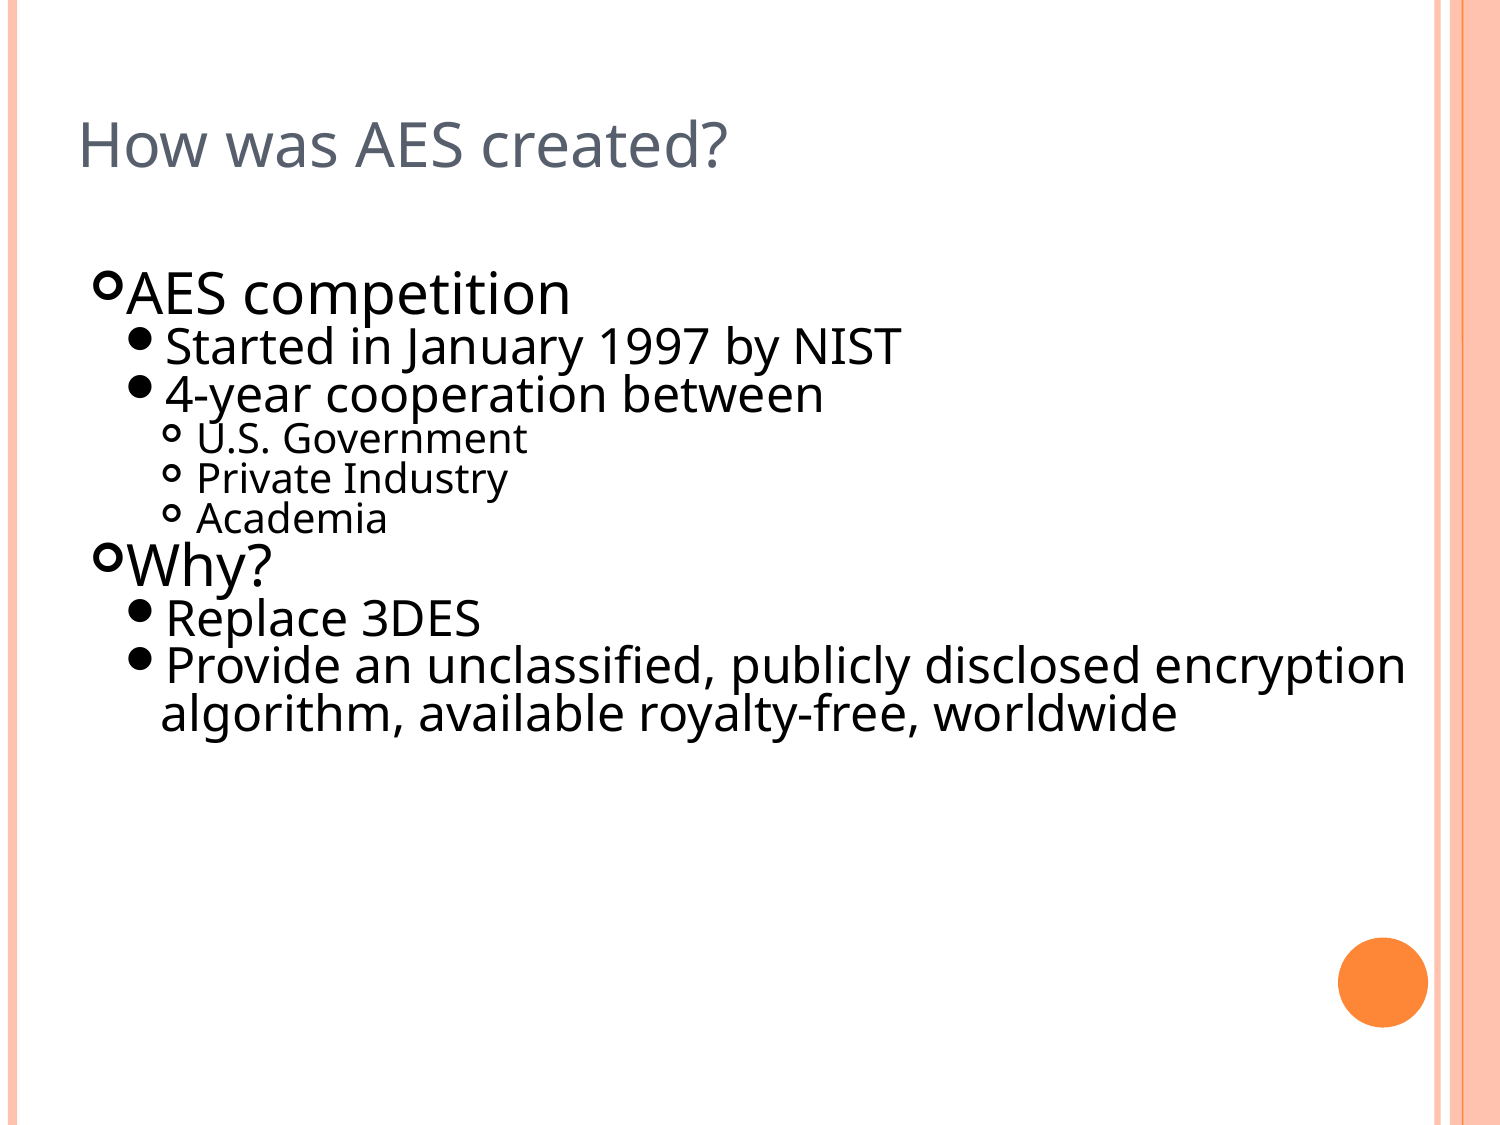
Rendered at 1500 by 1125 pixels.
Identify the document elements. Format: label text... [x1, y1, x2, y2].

text_box AES competition Started in January 1997 by NIST 4-year cooperation between U.S. Government Private Industry Academia Why? Replace 3DES Provide an unclassified, publicly disclosed encryption algorithm, available royalty-free, worldwide [75, 262, 1425, 1062]
text_box How was AES created? [62, 0, 1288, 188]
